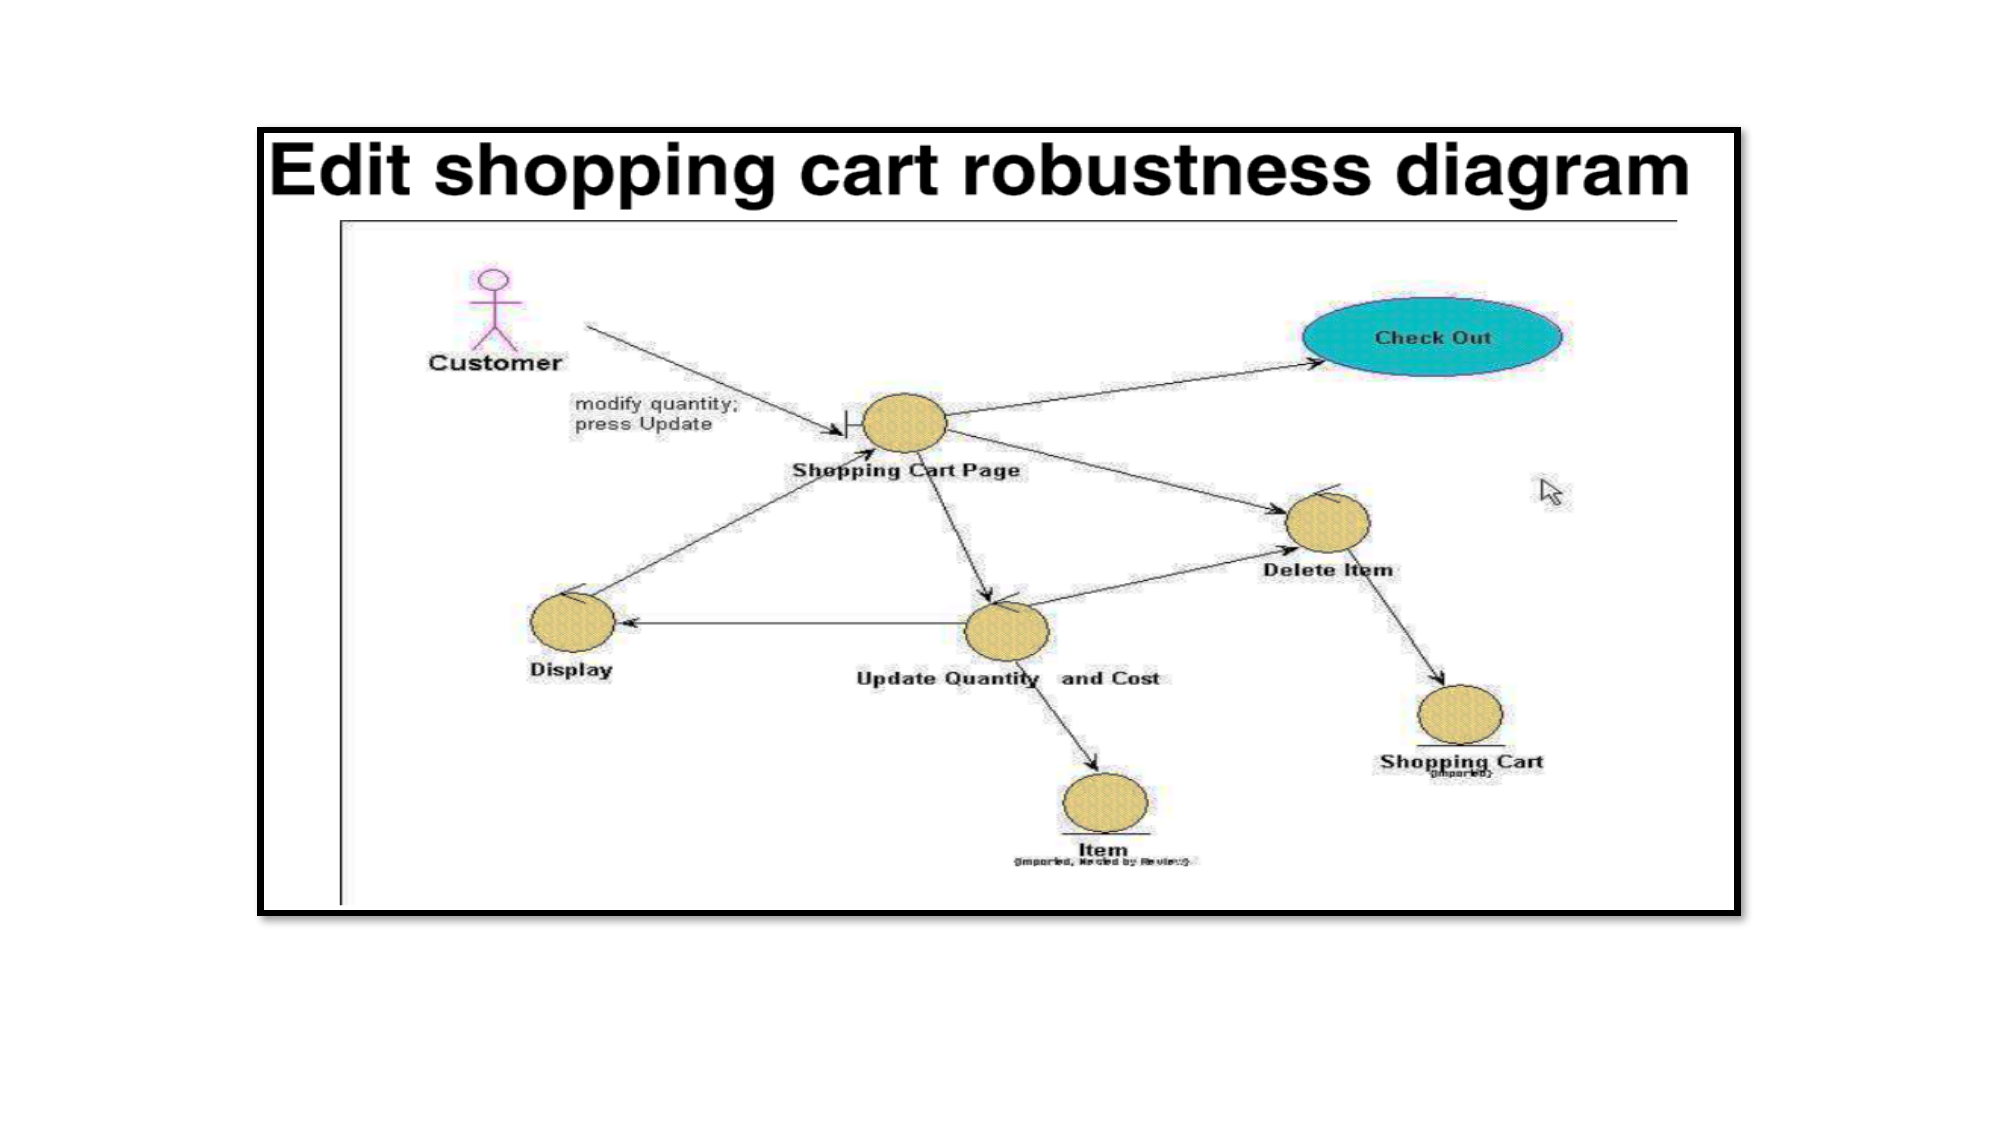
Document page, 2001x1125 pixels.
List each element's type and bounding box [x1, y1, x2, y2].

list [263, 133, 1735, 910]
